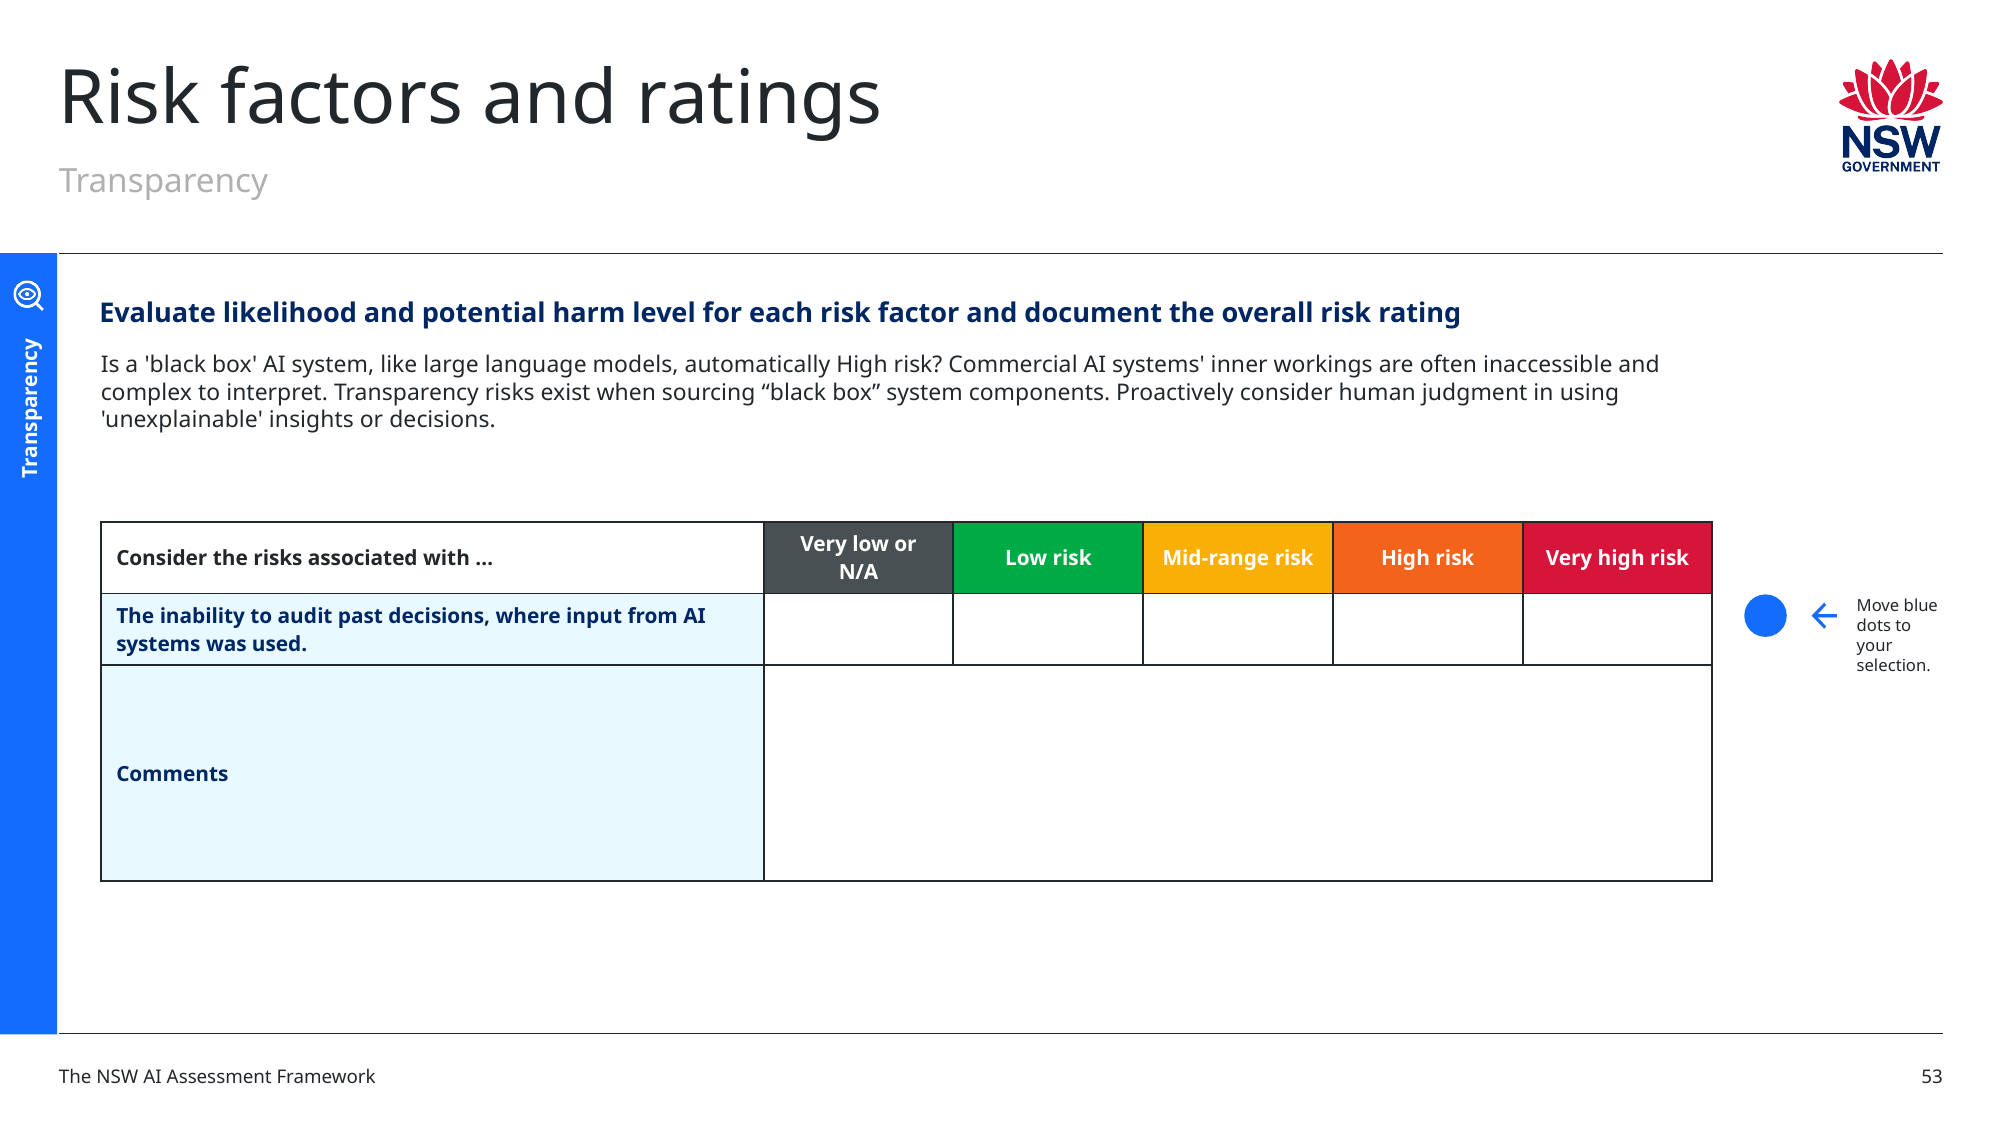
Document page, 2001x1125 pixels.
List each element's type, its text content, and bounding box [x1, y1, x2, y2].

table_header Low risk [954, 523, 1142, 593]
text_box [1743, 593, 1788, 638]
table_cell [1524, 594, 1711, 664]
table_cell Comments [102, 666, 763, 880]
text_box Is a 'black box' AI system, like large language models, automatically High risk? Commercial AI systems' inner workings are often inaccessible and complex to interpret. Transparency risks exist when sourcing “black box” system components. Proactively consider human judgment in using 'unexplainable' insights or decisions. [86, 342, 1708, 440]
picture [1839, 59, 1943, 172]
title Risk factors and ratings [59, 59, 1713, 225]
table_cell [954, 594, 1142, 664]
table_header Very high risk [1524, 523, 1711, 593]
table_header Very low or N/A [765, 523, 952, 593]
table_cell [1144, 594, 1332, 664]
picture [10, 277, 47, 314]
text_box The NSW AI Assessment Framework [59, 1065, 942, 1095]
table_cell [765, 666, 1711, 880]
text_box Transparency [16, 338, 59, 697]
table_cell [765, 594, 952, 664]
list Evaluate likelihood and potential harm level for each risk factor and document the overall risk rating [99, 295, 1943, 338]
slide_number 53 [1824, 1065, 1943, 1095]
table_header Consider the risks associated with … [102, 523, 763, 593]
text_box [0, 252, 58, 1035]
table_header High risk [1334, 523, 1522, 593]
text_box Transparency [59, 164, 1357, 227]
text_box Move blue dots to your selection. [1856, 594, 1943, 782]
picture [1805, 596, 1843, 635]
table_cell The inability to audit past decisions, where input from AI systems was used. [102, 594, 763, 664]
table_header Mid-range risk [1144, 523, 1332, 593]
table_cell [1334, 594, 1522, 664]
